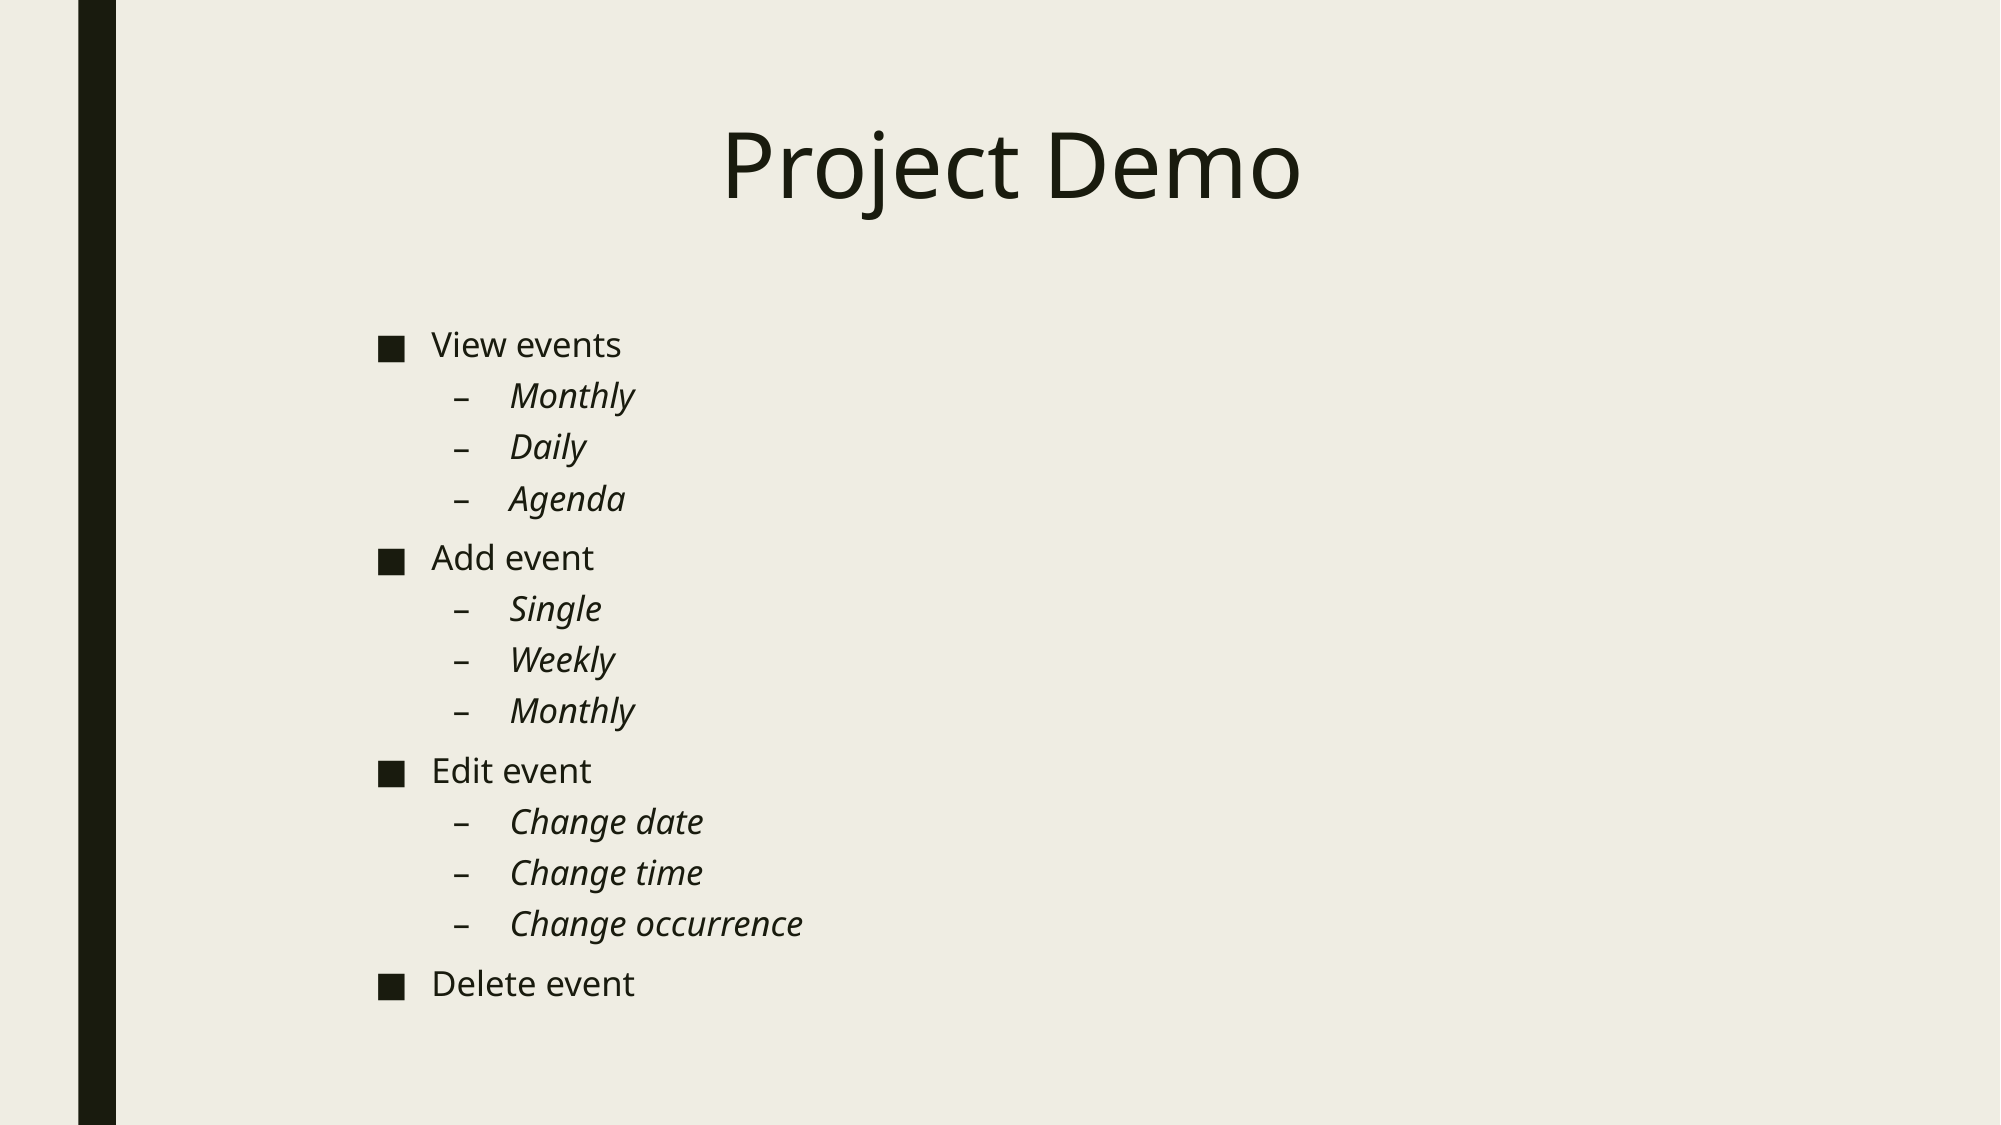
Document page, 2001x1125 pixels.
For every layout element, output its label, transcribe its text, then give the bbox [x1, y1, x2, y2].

list View events Monthly Daily Agenda Add event Single Weekly Monthly Edit event Change date Change time Change occurrence Delete event [360, 319, 1532, 1013]
title Project Demo [225, 112, 1800, 357]
